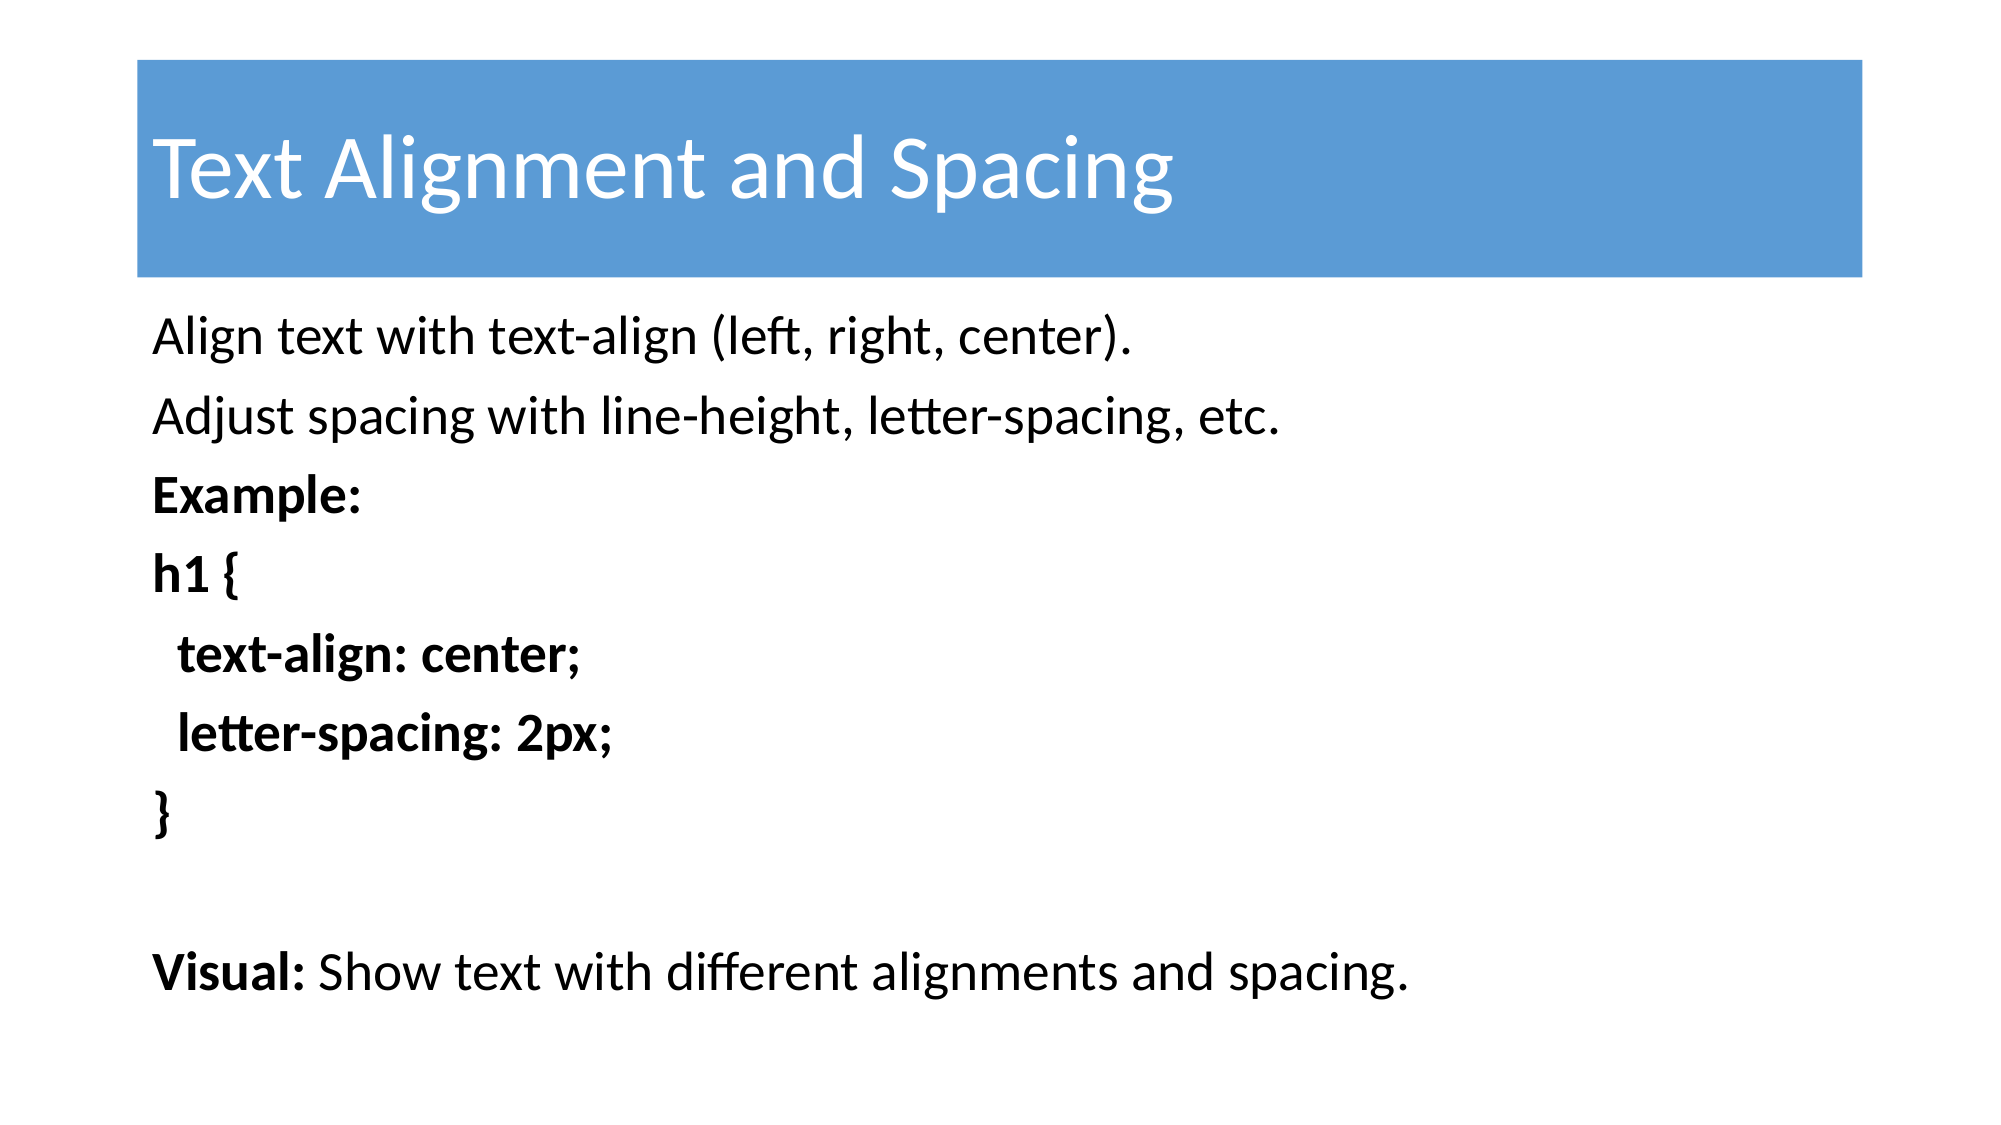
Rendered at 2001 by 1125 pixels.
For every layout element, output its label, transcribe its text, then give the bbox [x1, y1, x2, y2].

title Text Alignment and Spacing [137, 59, 1863, 278]
list Align text with text-align (left, right, center). Adjust spacing with line-height, letter-spacing, etc. Example: h1 { text-align: center; letter-spacing: 2px; } Visual: Show text with different alignments and spacing. [137, 299, 1863, 1014]
